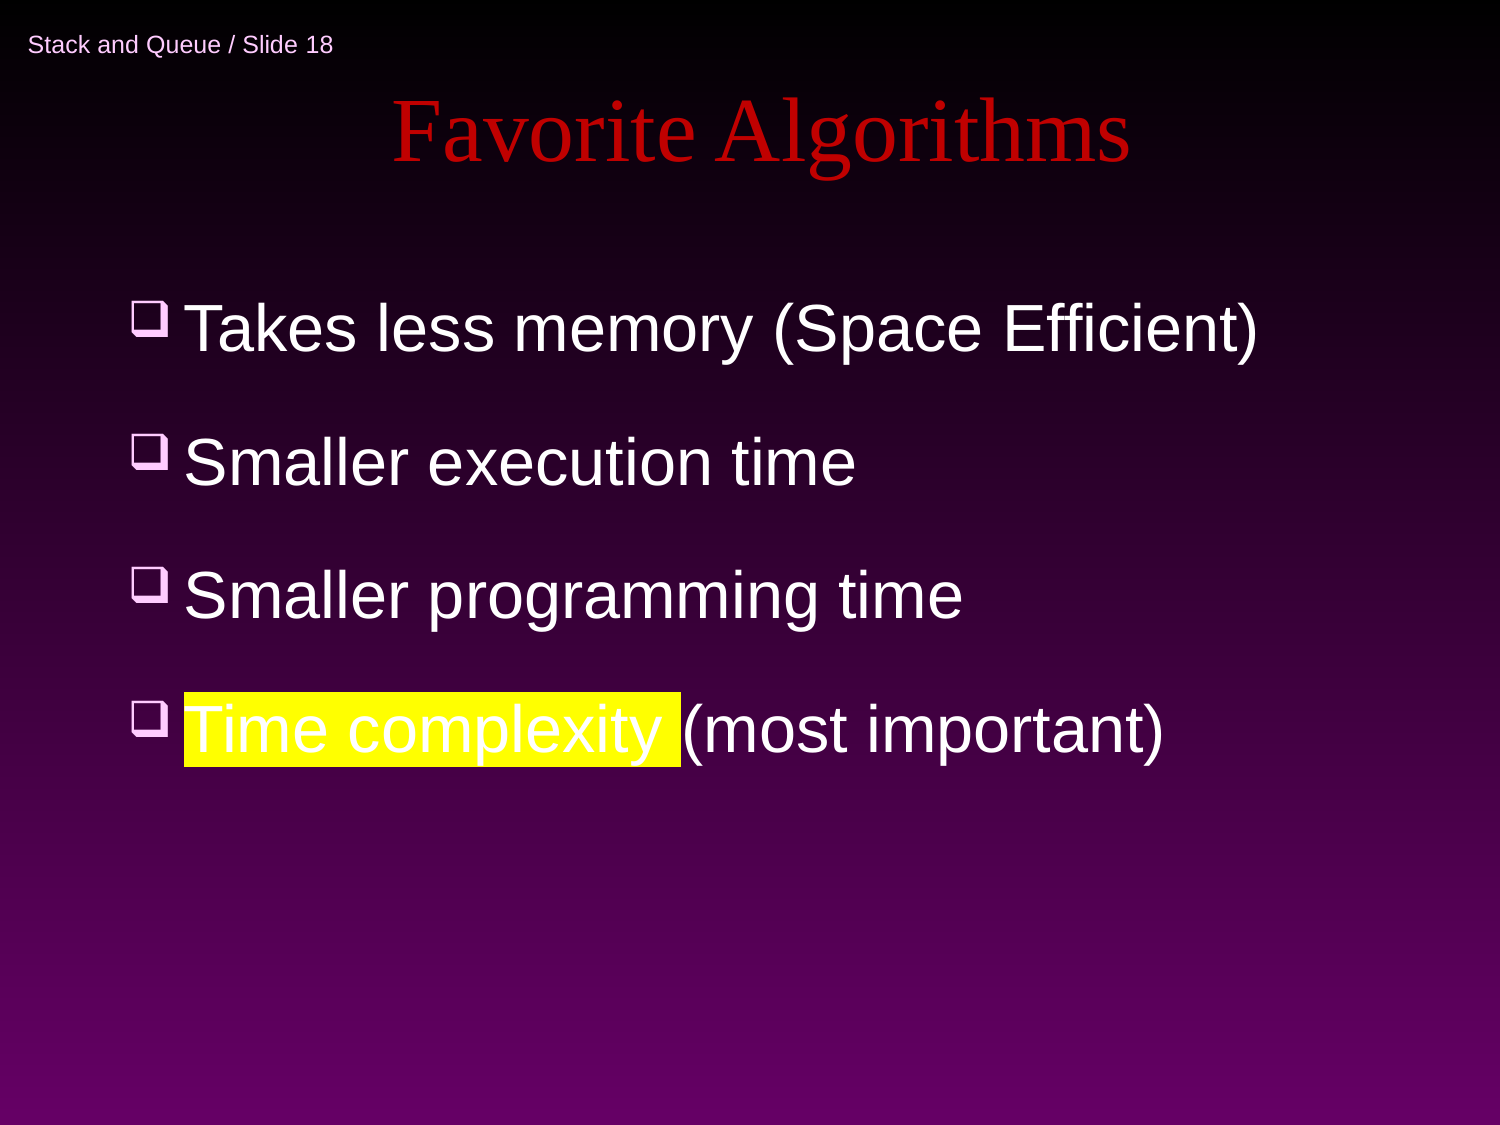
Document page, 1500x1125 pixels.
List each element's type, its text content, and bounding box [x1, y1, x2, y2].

title Favorite Algorithms [125, 37, 1400, 188]
list Takes less memory (Space Efficient) Smaller execution time Smaller programming time Time complexity (most important) [112, 237, 1425, 988]
